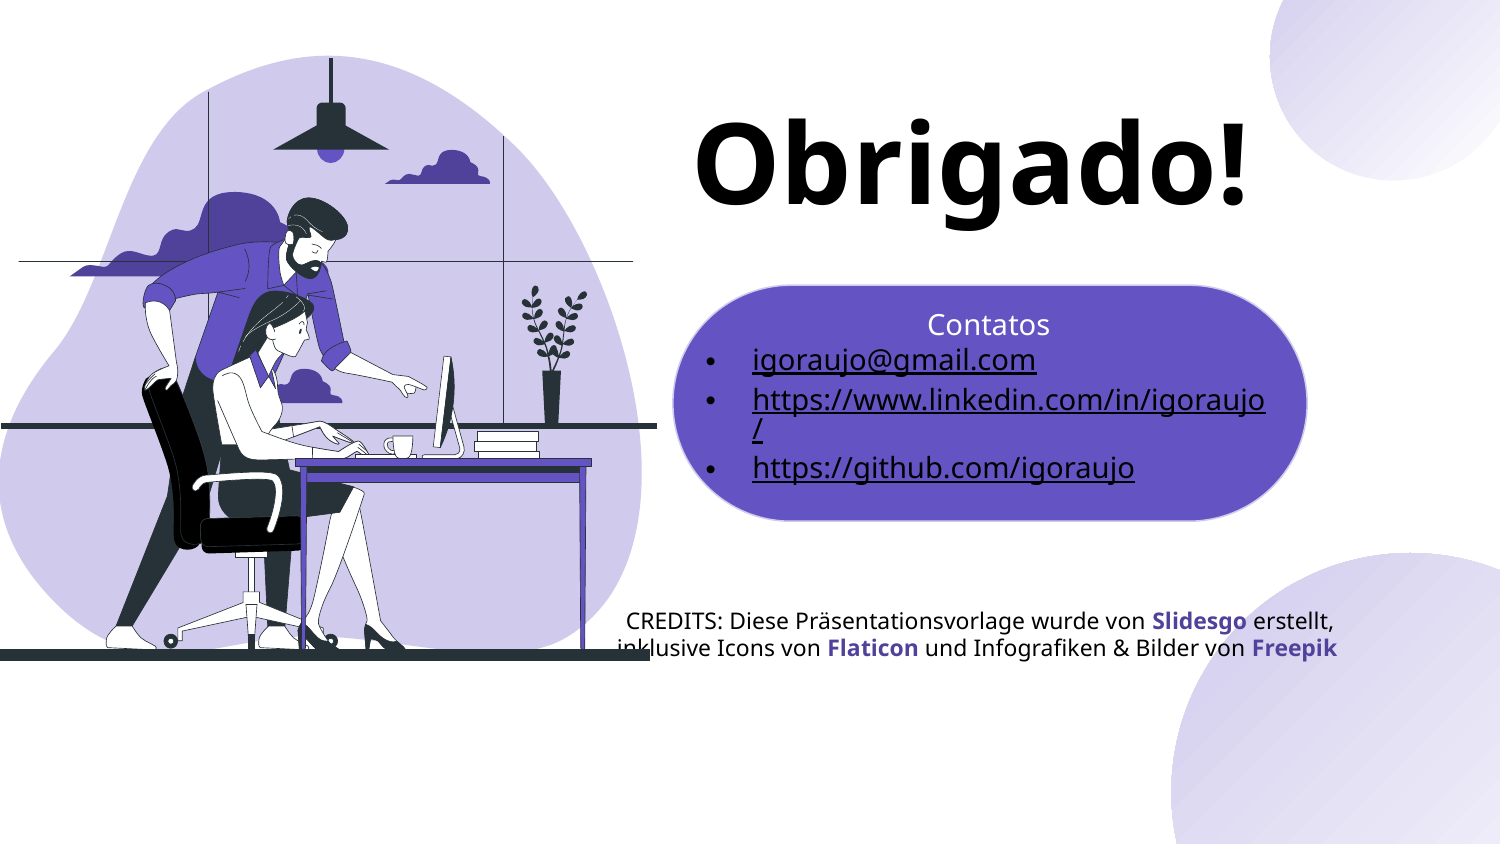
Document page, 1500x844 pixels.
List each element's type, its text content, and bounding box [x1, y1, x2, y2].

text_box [0, 55, 657, 661]
title Obrigado! [567, 32, 1374, 243]
text_box [754, 285, 1226, 291]
subtitle Contatos igoraujo@gmail.com https://www.linkedin.com/in/igoraujo/ https://github.com/igoraujo [690, 291, 1288, 465]
text_box [672, 338, 1308, 522]
